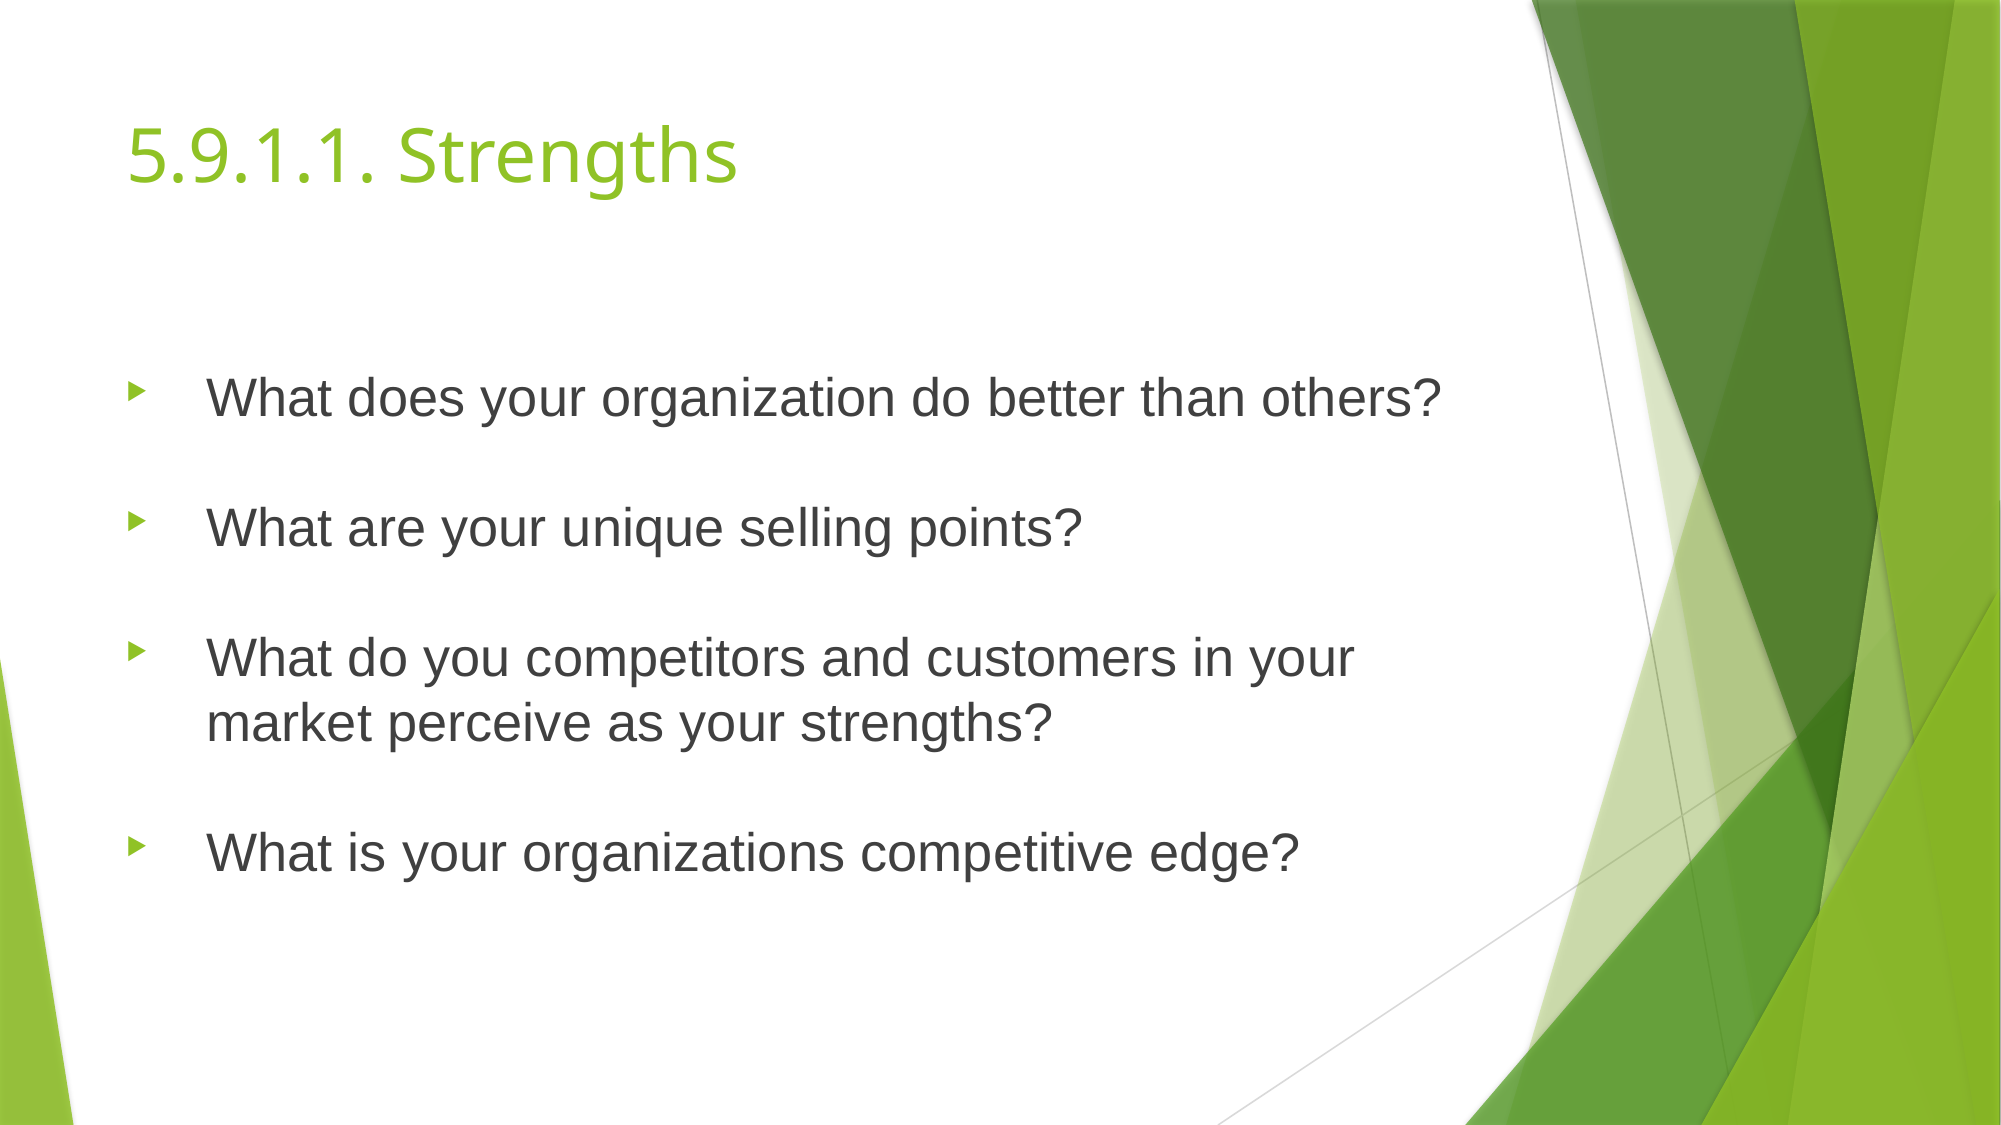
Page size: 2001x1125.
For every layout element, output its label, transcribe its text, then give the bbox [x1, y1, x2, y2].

title 5.9.1.1. Strengths [111, 99, 1522, 317]
list What does your organization do better than others? What are your unique selling points? What do you competitors and customers in your market perceive as your strengths? What is your organizations competitive edge? [111, 354, 1522, 992]
